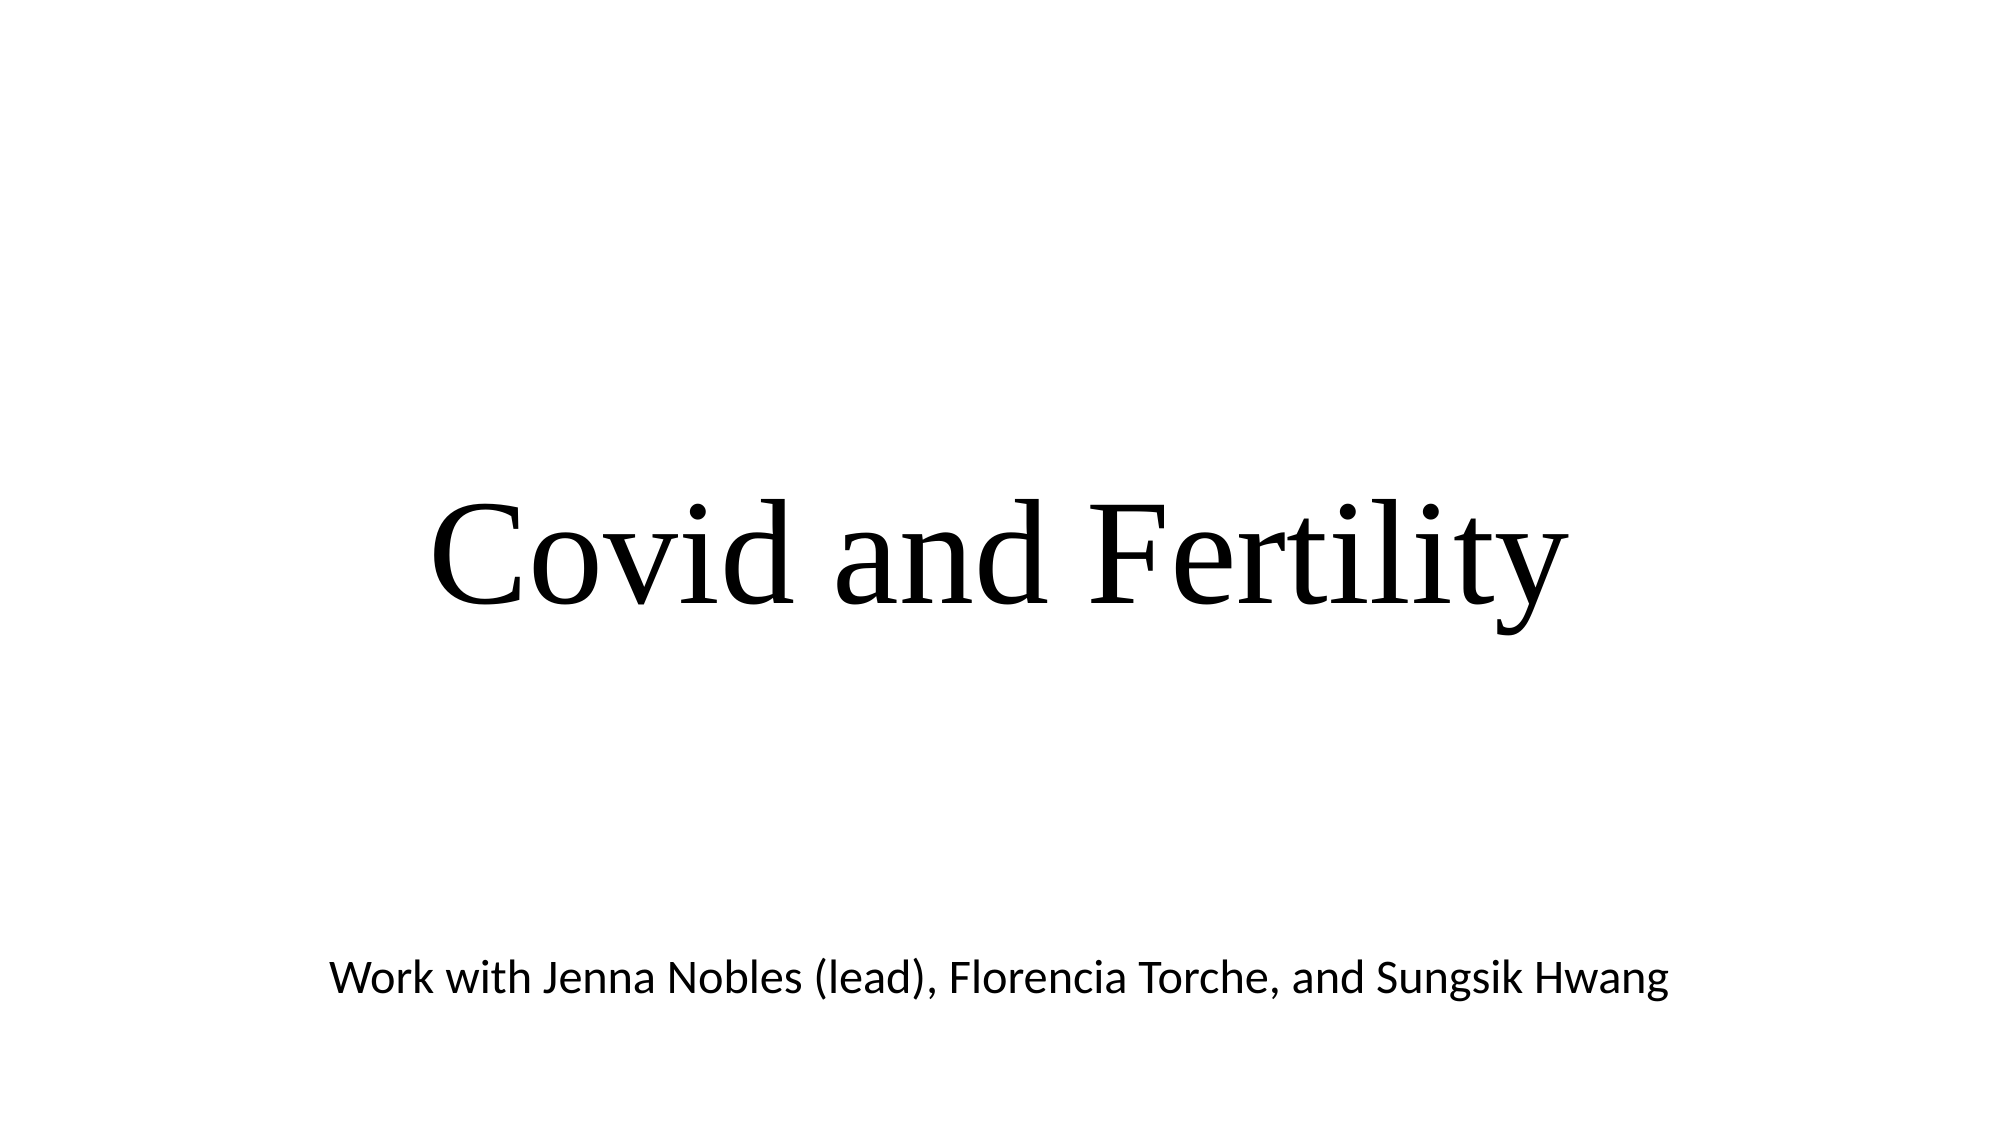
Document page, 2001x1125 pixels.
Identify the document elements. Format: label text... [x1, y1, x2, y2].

title Covid and Fertility [249, 327, 1750, 782]
list Work with Jenna Nobles (lead), Florencia Torche, and Sungsik Hwang [249, 926, 1750, 1030]
